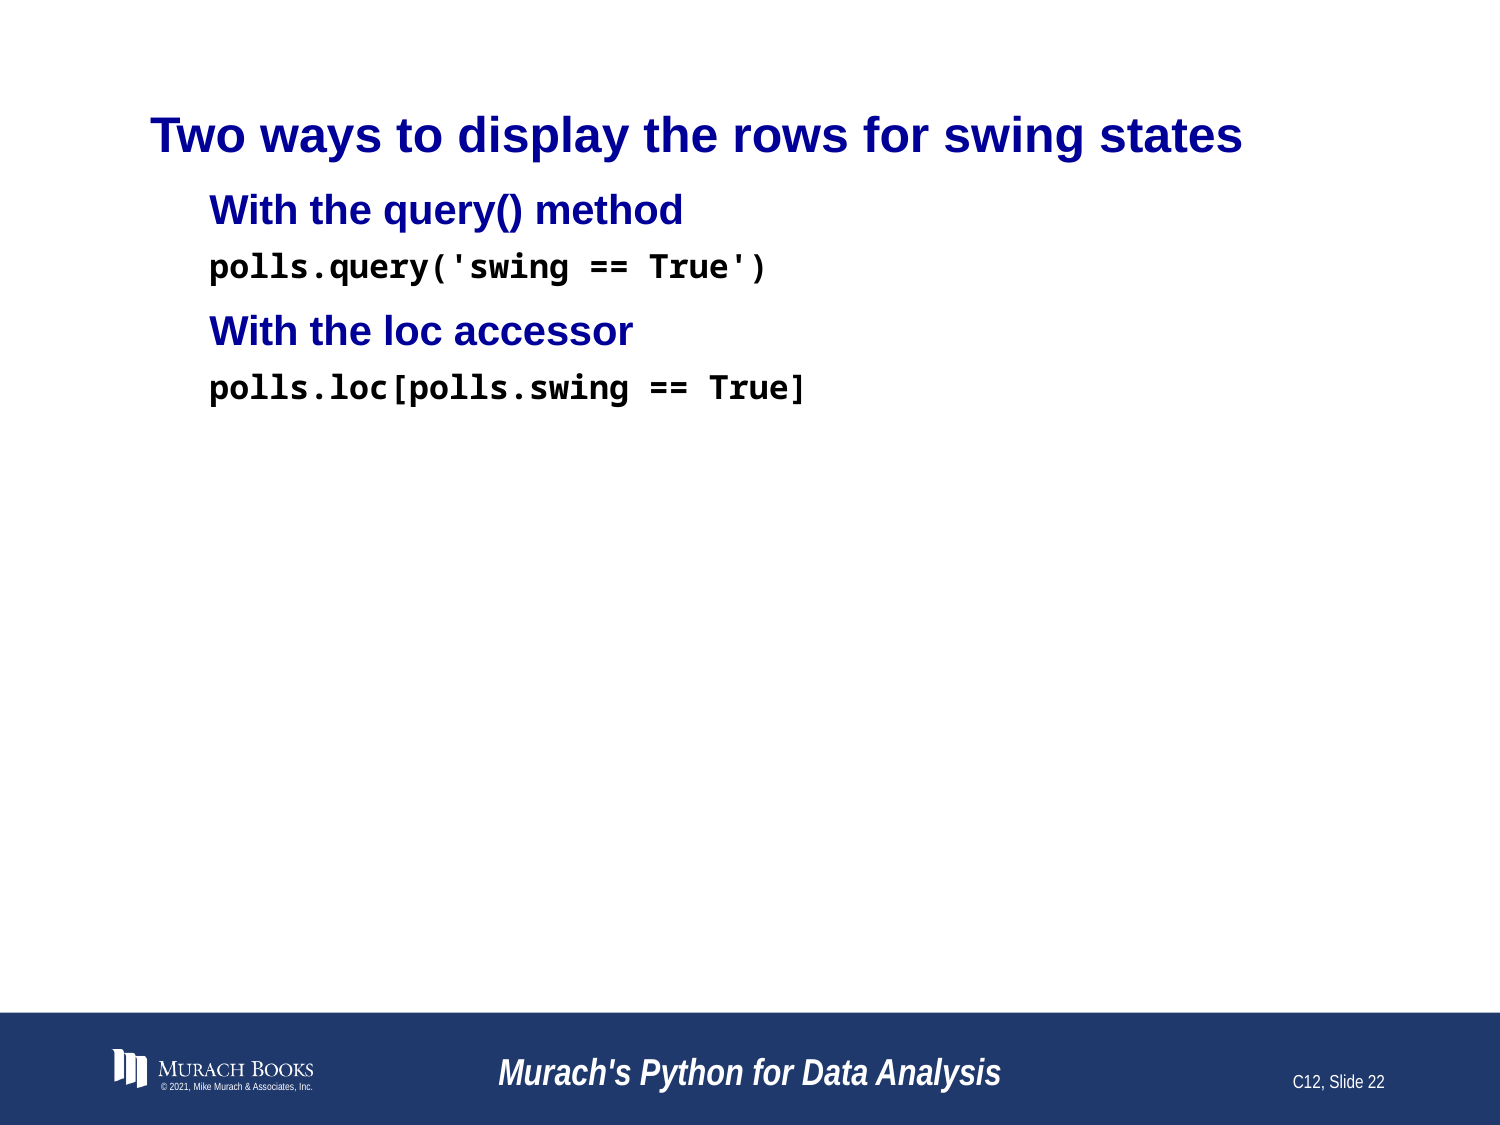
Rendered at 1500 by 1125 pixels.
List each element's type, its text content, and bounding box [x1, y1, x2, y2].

title Two ways to display the rows for swing states [150, 102, 1350, 164]
slide_number Murach's Python for Data Analysis [463, 1025, 1050, 1100]
footer © 2021, Mike Murach & Associates, Inc. [12, 1025, 463, 1100]
slide_number C12, Slide 22 [1087, 1025, 1400, 1100]
list With the query() method polls.query('swing == True') With the loc accessor polls.loc[polls.swing == True] [137, 174, 1350, 975]
